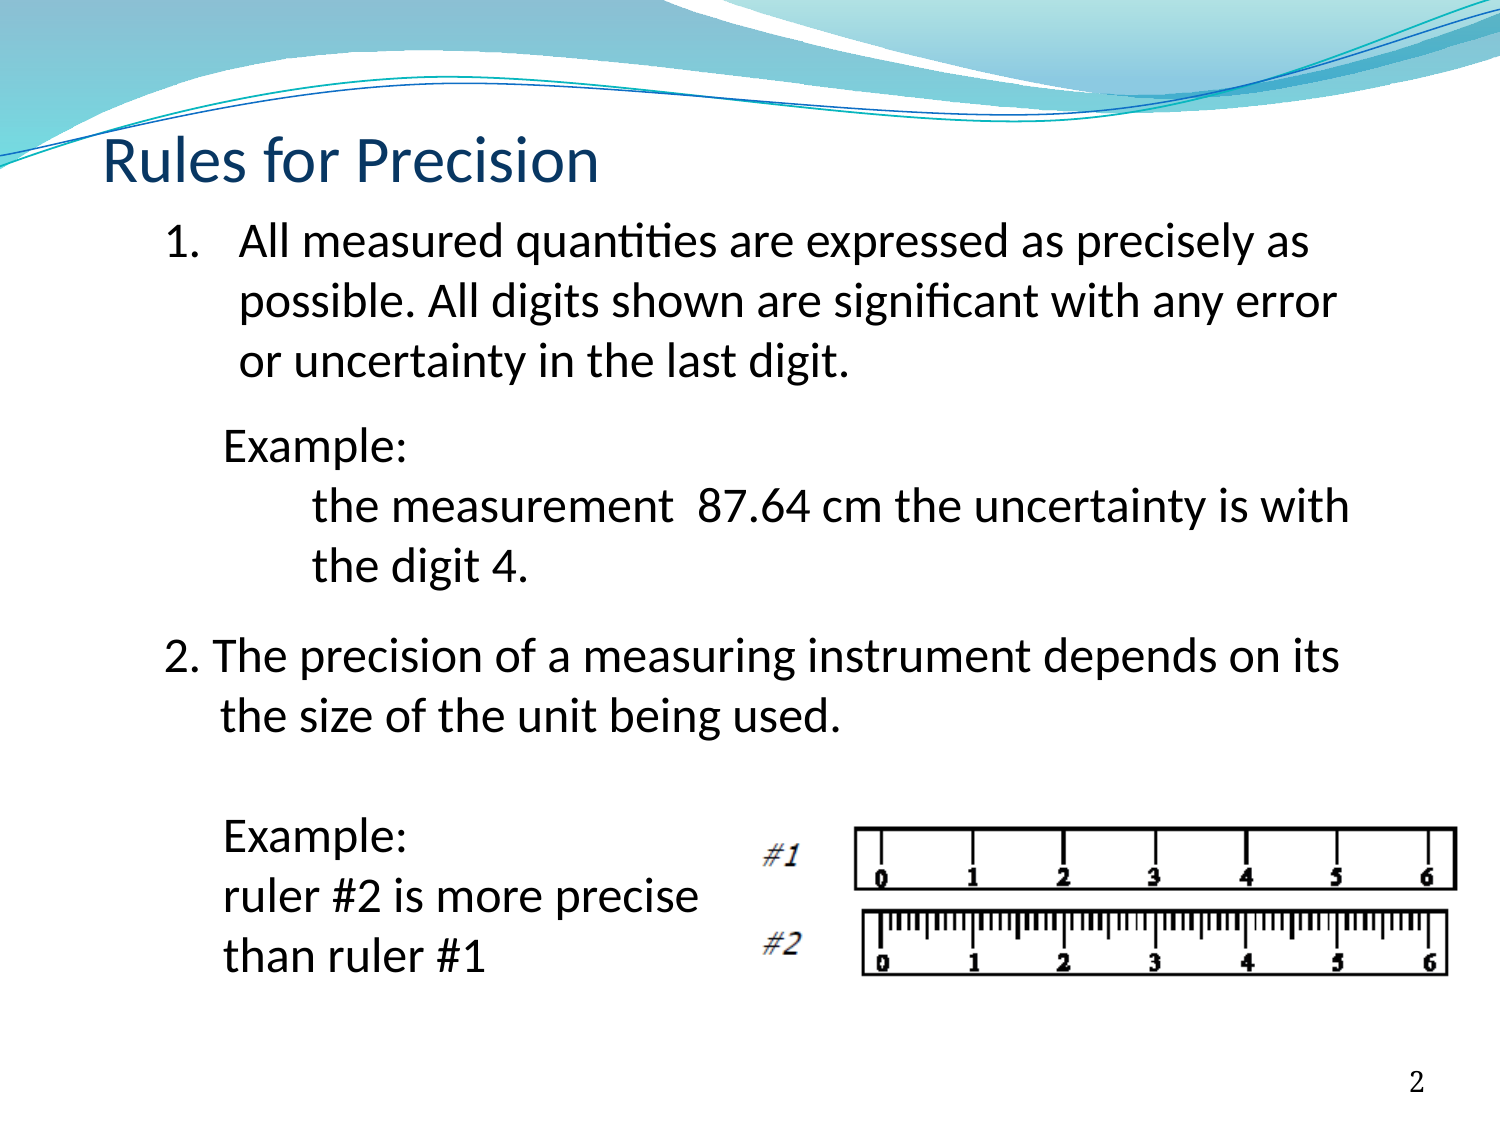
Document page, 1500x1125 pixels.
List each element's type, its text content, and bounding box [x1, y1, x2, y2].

picture [737, 810, 1482, 988]
text_box All measured quantities are expressed as precisely as possible. All digits shown are significant with any error or uncertainty in the last digit. Example: the measurement 87.64 cm the uncertainty is with the digit 4. 2. The precision of a measuring instrument depends on its the size of the unit being used. Example: ruler #2 is more precise than ruler #1 [148, 200, 1400, 1040]
text_box Find the FIRST pair of lines that match up perfectly. Read the line number off the vernier (sliding) scale and add this to the measurement. [730, 811, 1400, 999]
slide_number 2 [1299, 1042, 1425, 1103]
text_box Rules for Precision [87, 108, 1206, 204]
